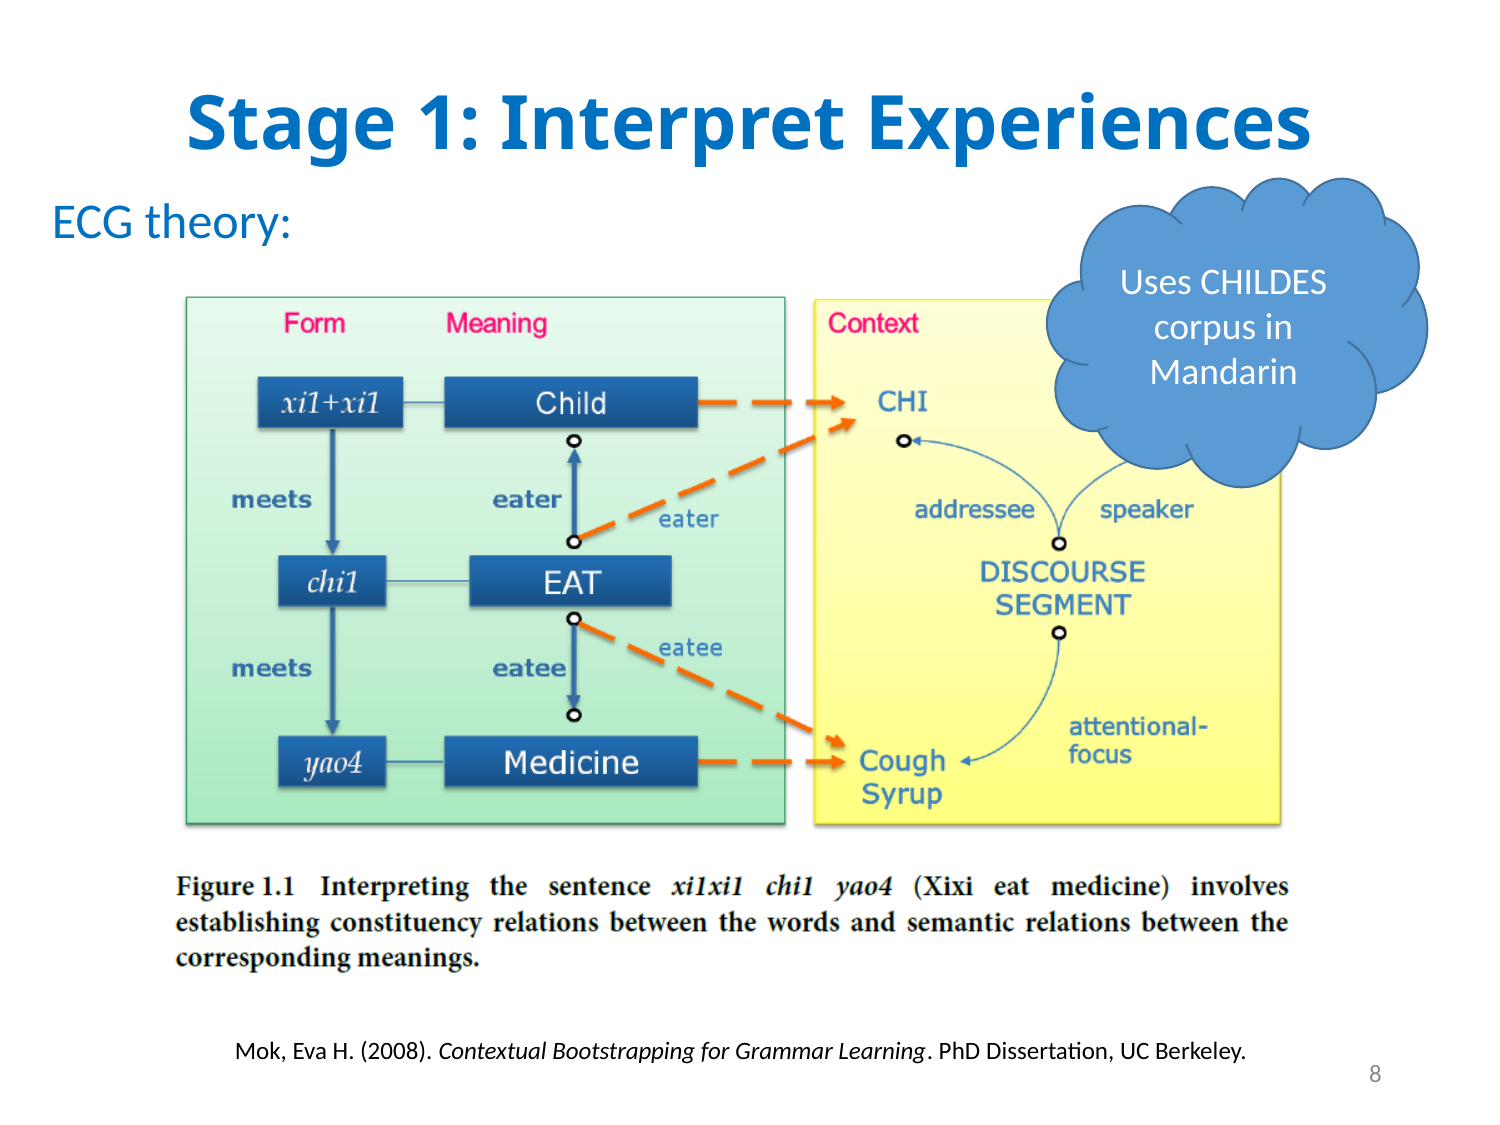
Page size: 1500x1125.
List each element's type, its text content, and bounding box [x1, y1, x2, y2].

text_box Uses CHILDES corpus in Mandarin [1062, 177, 1429, 446]
picture [114, 288, 1345, 990]
text_box Mok, Eva H. (2008). Contextual Bootstrapping for Grammar Learning. PhD Dissertation, UC Berkeley. [220, 1027, 1280, 1072]
title Stage 1: Interpret Experiences [103, 59, 1397, 192]
slide_number 8 [1059, 1042, 1397, 1103]
text_box ECG theory: [37, 181, 525, 256]
